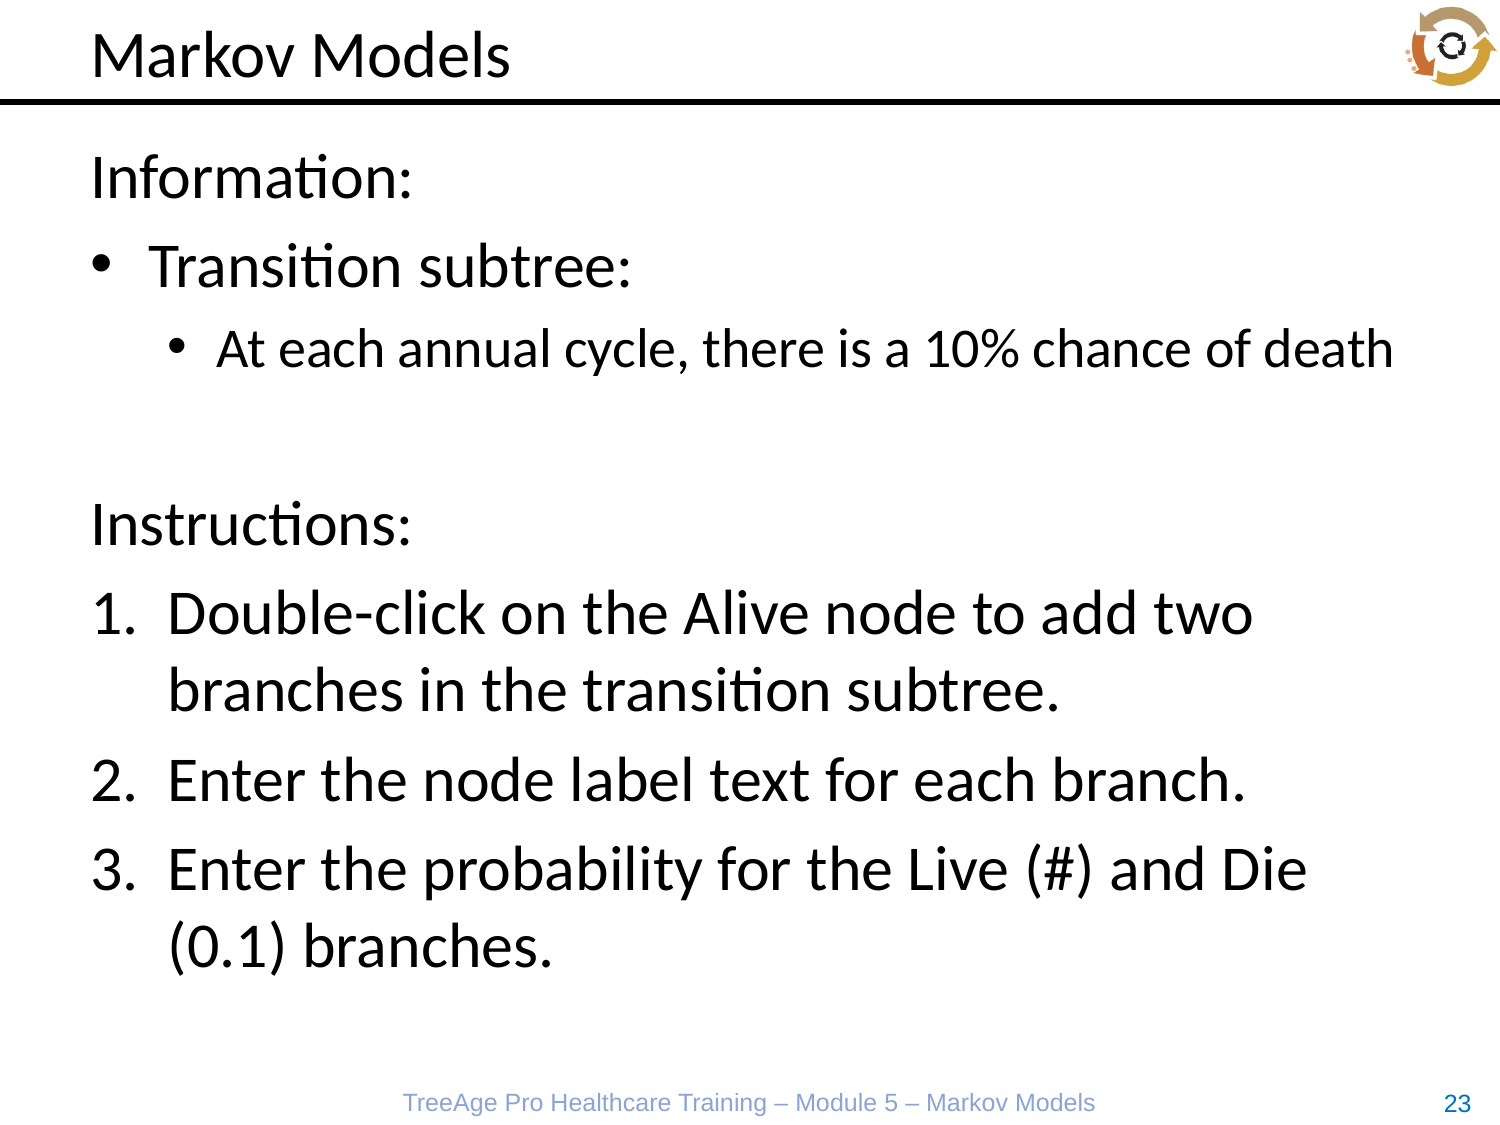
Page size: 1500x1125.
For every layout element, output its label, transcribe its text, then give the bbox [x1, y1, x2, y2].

picture [1404, 0, 1498, 93]
list Information: Transition subtree: At each annual cycle, there is a 10% chance of death Instructions: Double-click on the Alive node to add two branches in the transition subtree. Enter the node label text for each branch. Enter the probability for the Live (#) and Die (0.1) branches. [75, 126, 1425, 1005]
title Markov Models [75, 7, 1425, 95]
footer TreeAge Pro Healthcare Training – Module 5 – Markov Models [189, 1081, 1310, 1122]
